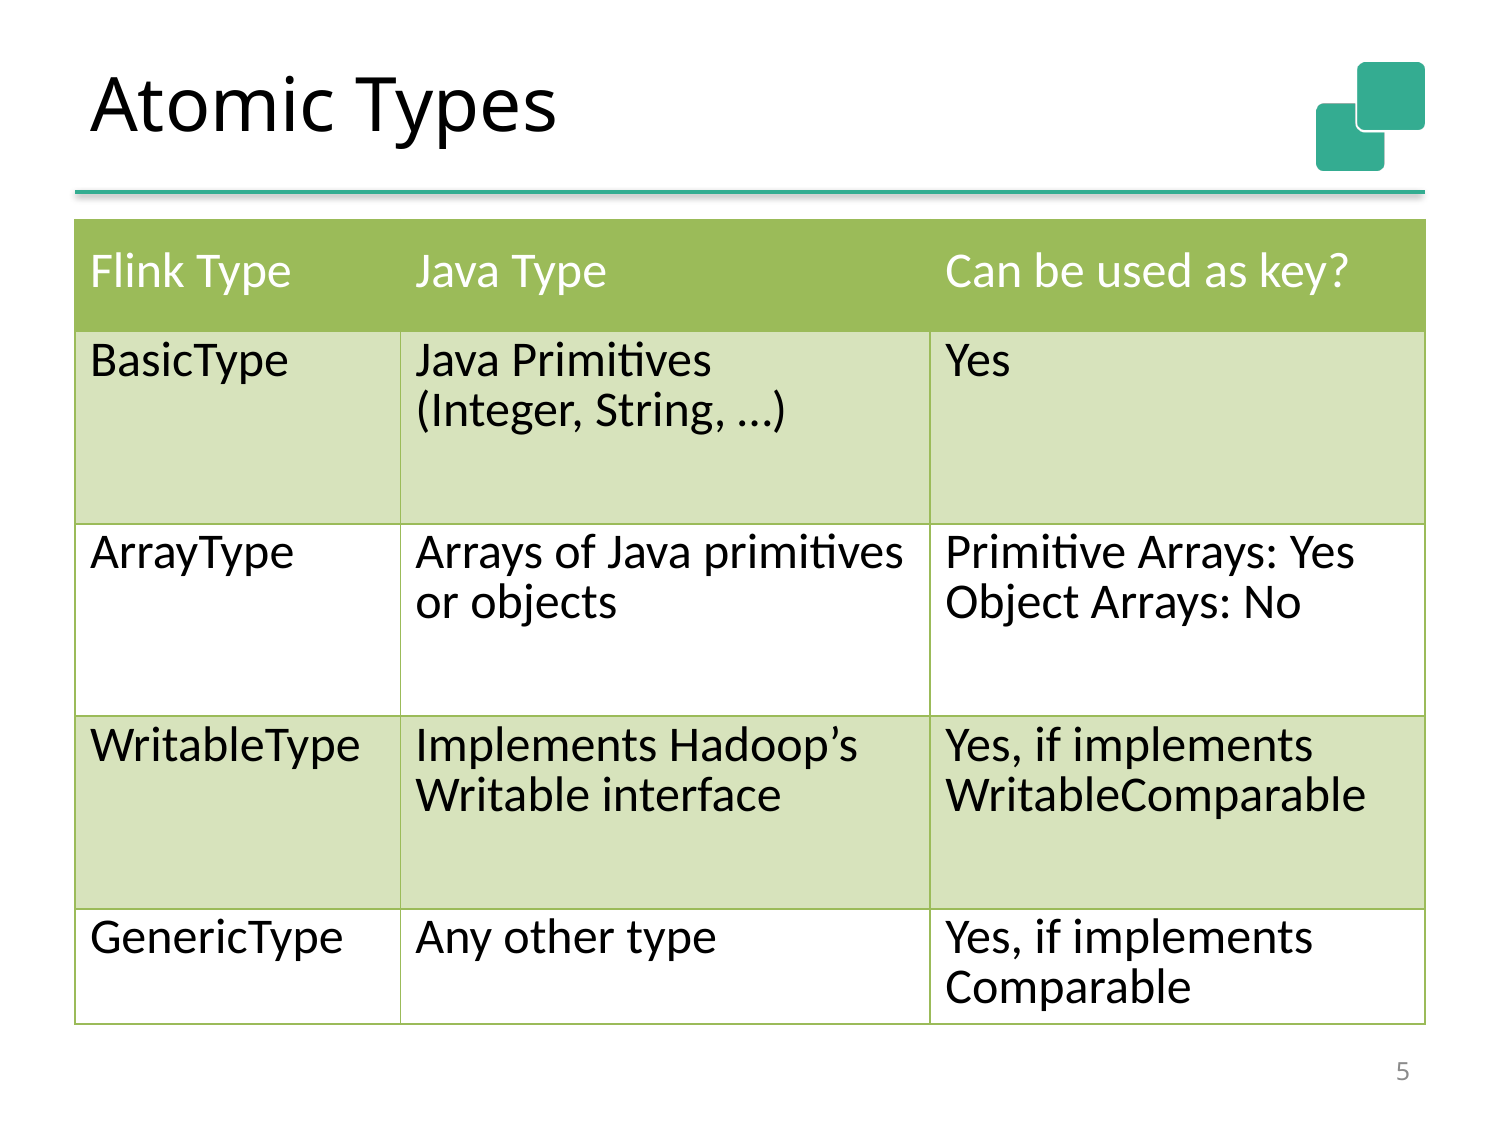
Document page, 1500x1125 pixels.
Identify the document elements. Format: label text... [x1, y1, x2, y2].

table_cell GenericType [76, 910, 400, 1023]
table_cell BasicType [76, 332, 400, 523]
table_cell Java Primitives (Integer, String, …) [401, 332, 929, 523]
slide_number 5 [1074, 1042, 1425, 1103]
table_cell Primitive Arrays: Yes Object Arrays: No [931, 525, 1424, 715]
table_cell WritableType [76, 717, 400, 908]
table_cell Implements Hadoop’s Writable interface [401, 717, 929, 908]
table_cell Yes, if implements WritableComparable [931, 717, 1424, 908]
title Atomic Types [75, 9, 1302, 193]
picture [1316, 62, 1425, 171]
table_cell Any other type [401, 910, 929, 1023]
table_cell ArrayType [76, 525, 400, 715]
table_cell Yes [931, 332, 1424, 523]
table_header Java Type [401, 221, 929, 330]
table_header Flink Type [76, 221, 400, 330]
table_header Can be used as key? [931, 221, 1424, 330]
table_cell Arrays of Java primitives or objects [401, 525, 929, 715]
table_cell Yes, if implements Comparable [931, 910, 1424, 1023]
